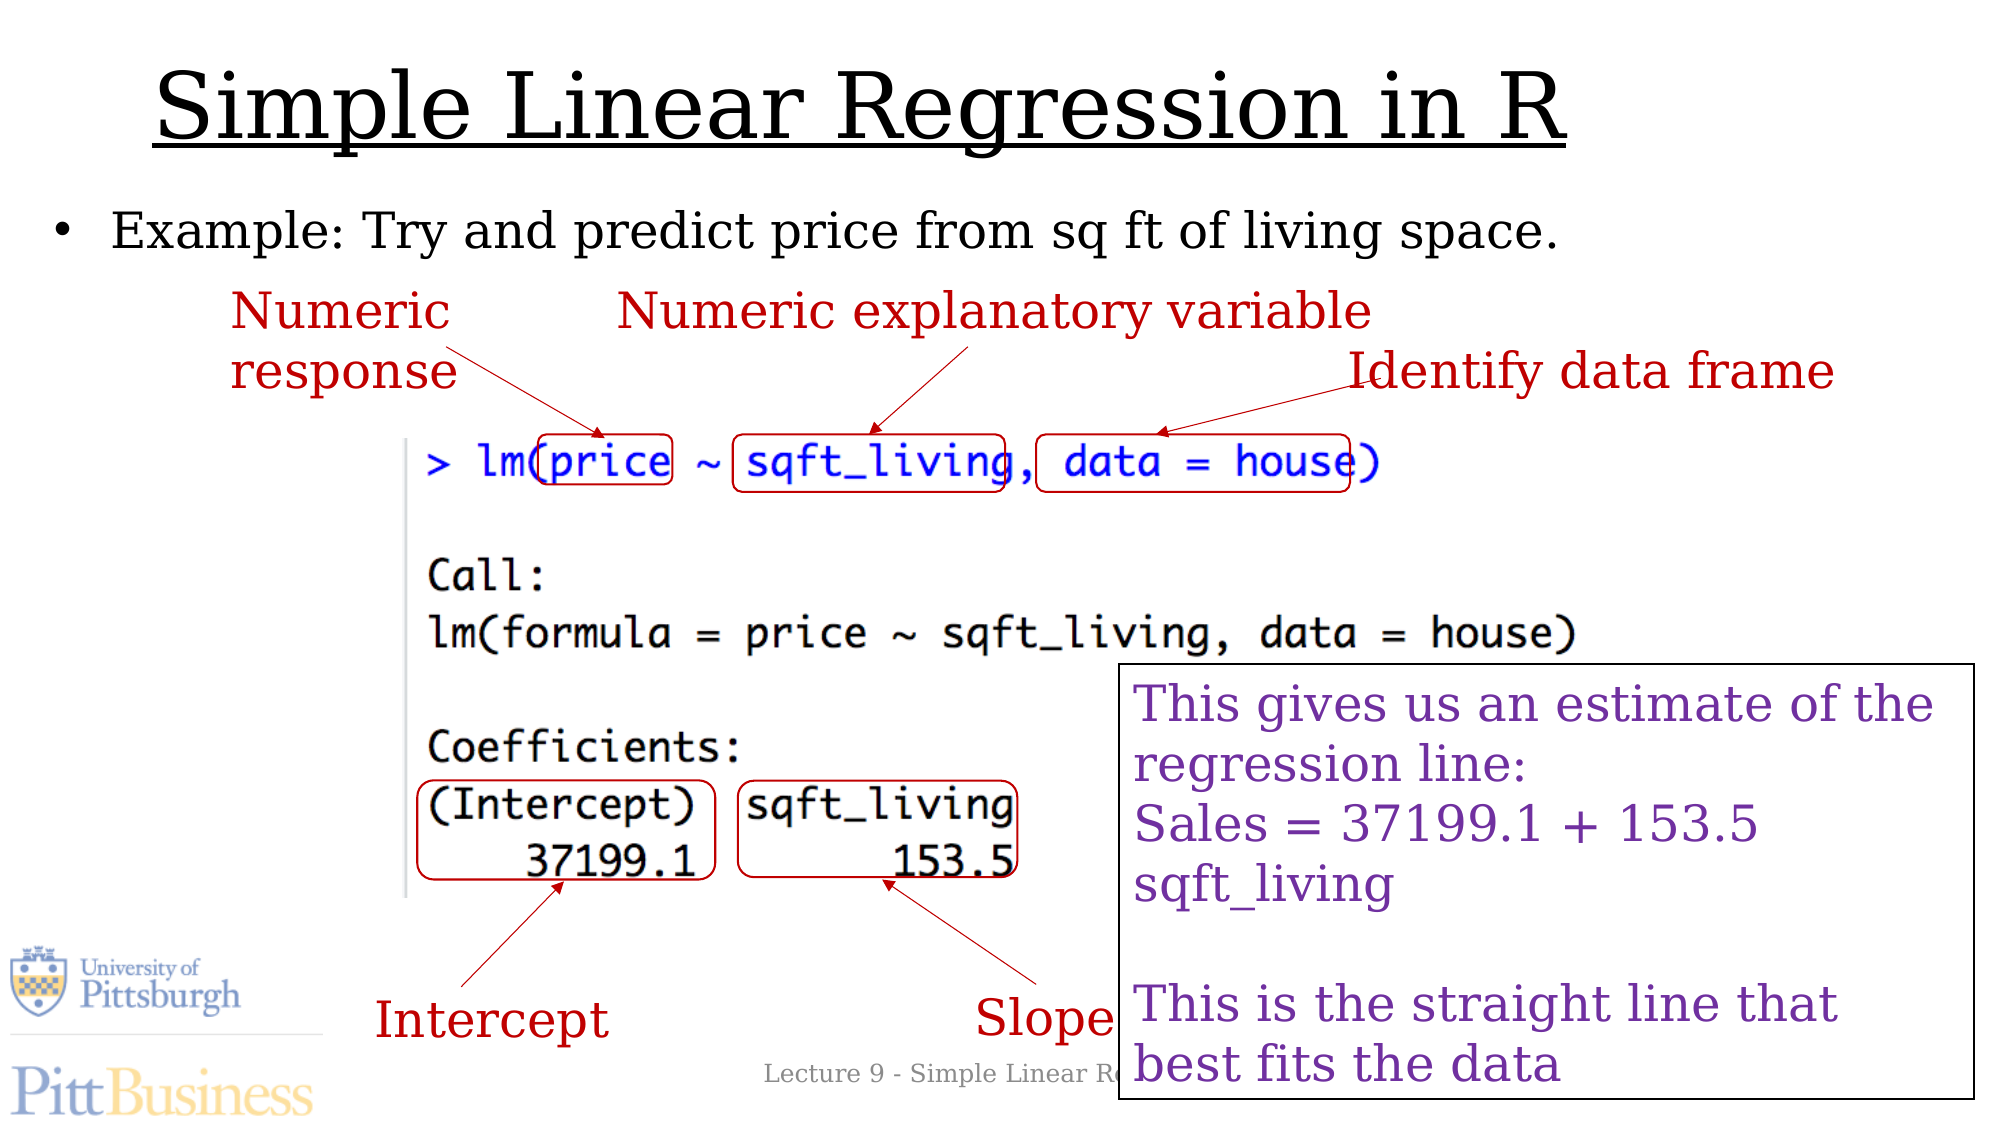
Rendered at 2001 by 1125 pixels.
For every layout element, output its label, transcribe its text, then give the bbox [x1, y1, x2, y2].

footer Lecture 9 - Simple Linear Regression [662, 1042, 1338, 1103]
text_box Example: Try and predict price from sq ft of living space. [39, 191, 1576, 266]
text_box Numeric response [216, 270, 637, 406]
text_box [461, 881, 564, 987]
picture [402, 438, 1615, 898]
text_box [605, 433, 673, 438]
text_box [1155, 378, 1381, 435]
text_box Numeric explanatory variable [601, 271, 1404, 347]
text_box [882, 879, 1037, 985]
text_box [446, 346, 605, 439]
text_box [1037, 433, 1167, 438]
text_box Identify data frame [1333, 330, 1852, 406]
text_box Intercept [359, 980, 896, 1056]
text_box Simple Linear Regression in R [137, 0, 1863, 218]
text_box Slope [959, 978, 1118, 1042]
text_box This gives us an estimate of the regression line: Sales = 37199.1 + 153.5 sqft_living This is the straight line that best fits the data [1118, 663, 1975, 1100]
text_box [733, 433, 1005, 438]
slide_number 27 [1412, 1042, 1863, 1103]
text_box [868, 346, 968, 435]
